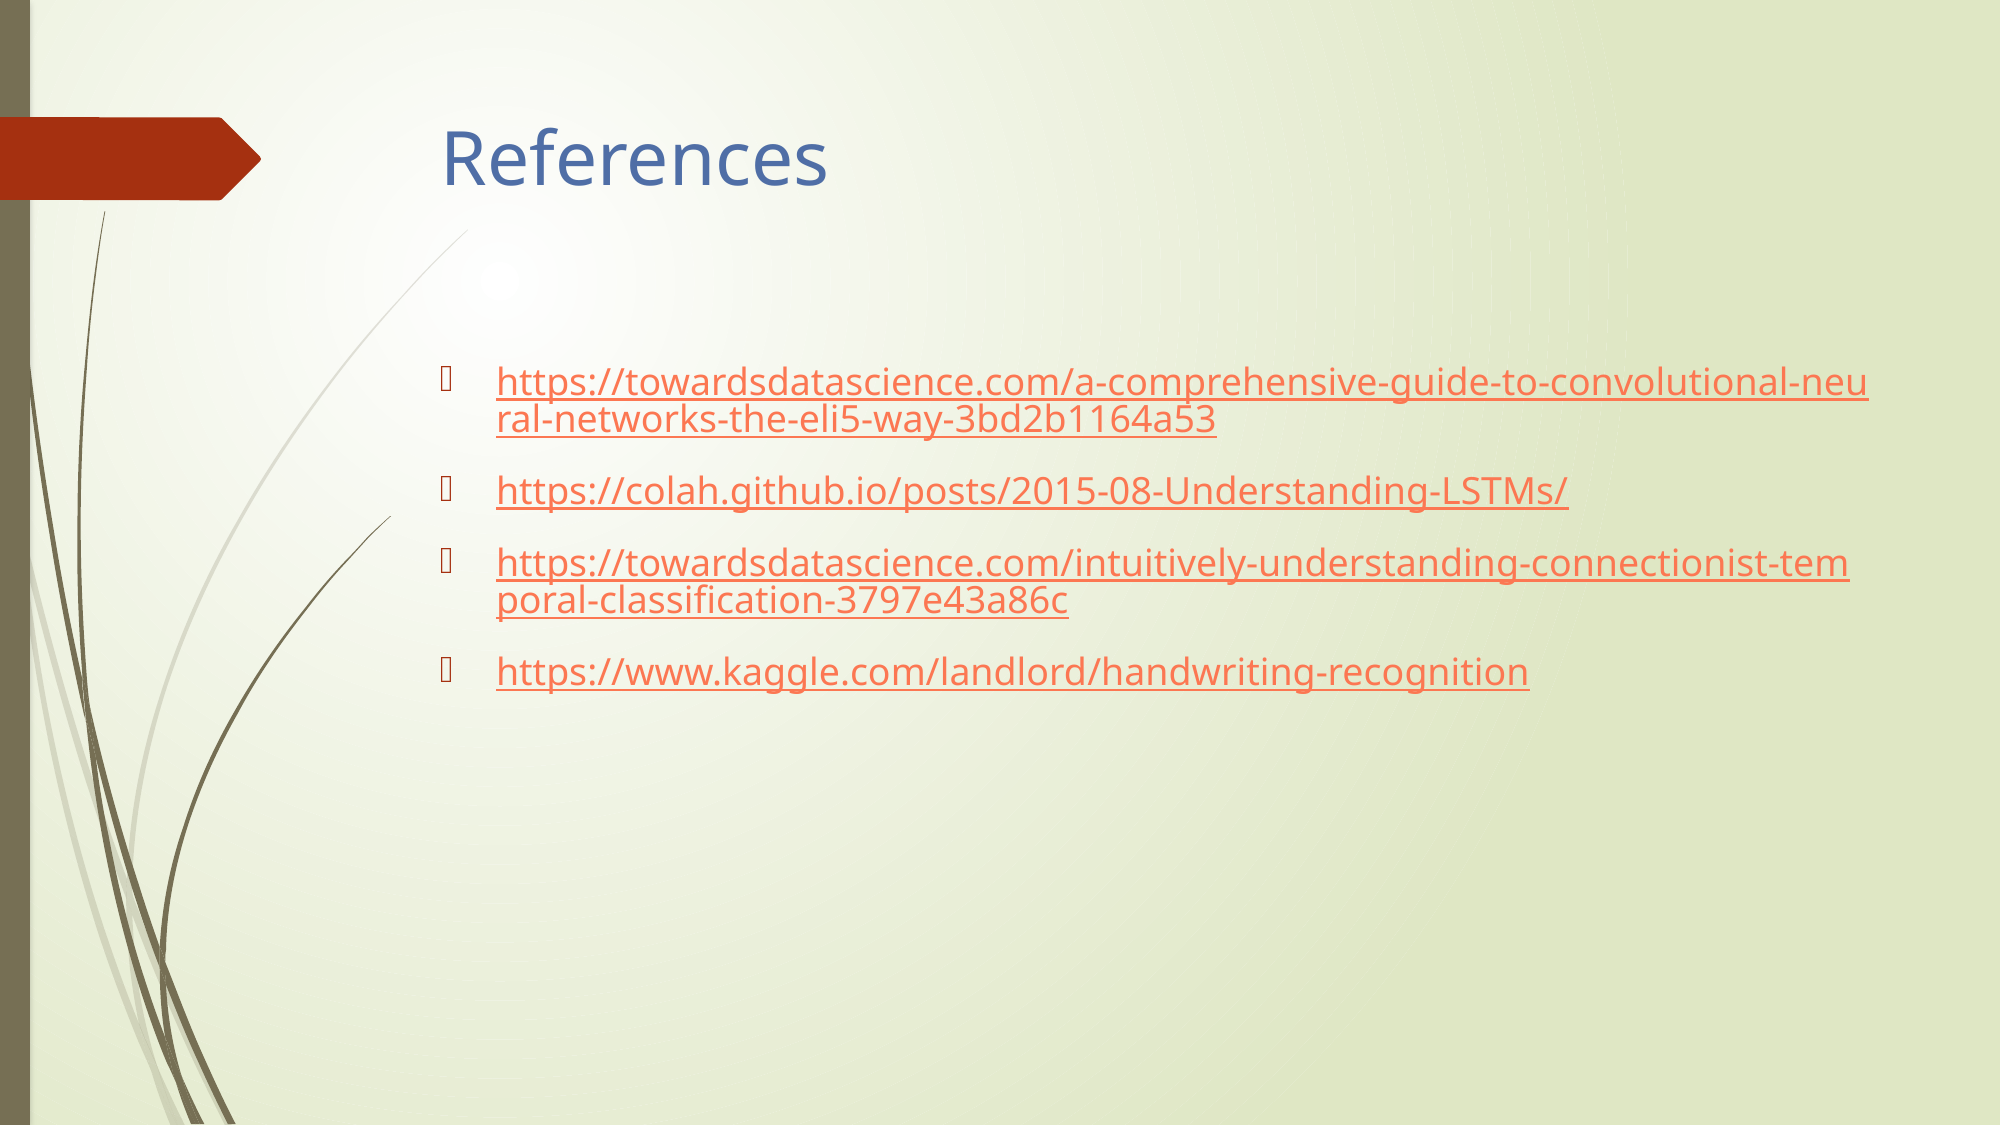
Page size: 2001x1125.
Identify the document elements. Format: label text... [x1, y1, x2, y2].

list https://towardsdatascience.com/a-comprehensive-guide-to-convolutional-neural-networks-the-eli5-way-3bd2b1164a53 https://colah.github.io/posts/2015-08-Understanding-LSTMs/ https://towardsdatascience.com/intuitively-understanding-connectionist-temporal-classification-3797e43a86c https://www.kaggle.com/landlord/handwriting-recognition [424, 350, 1888, 970]
title References [425, 102, 1888, 313]
